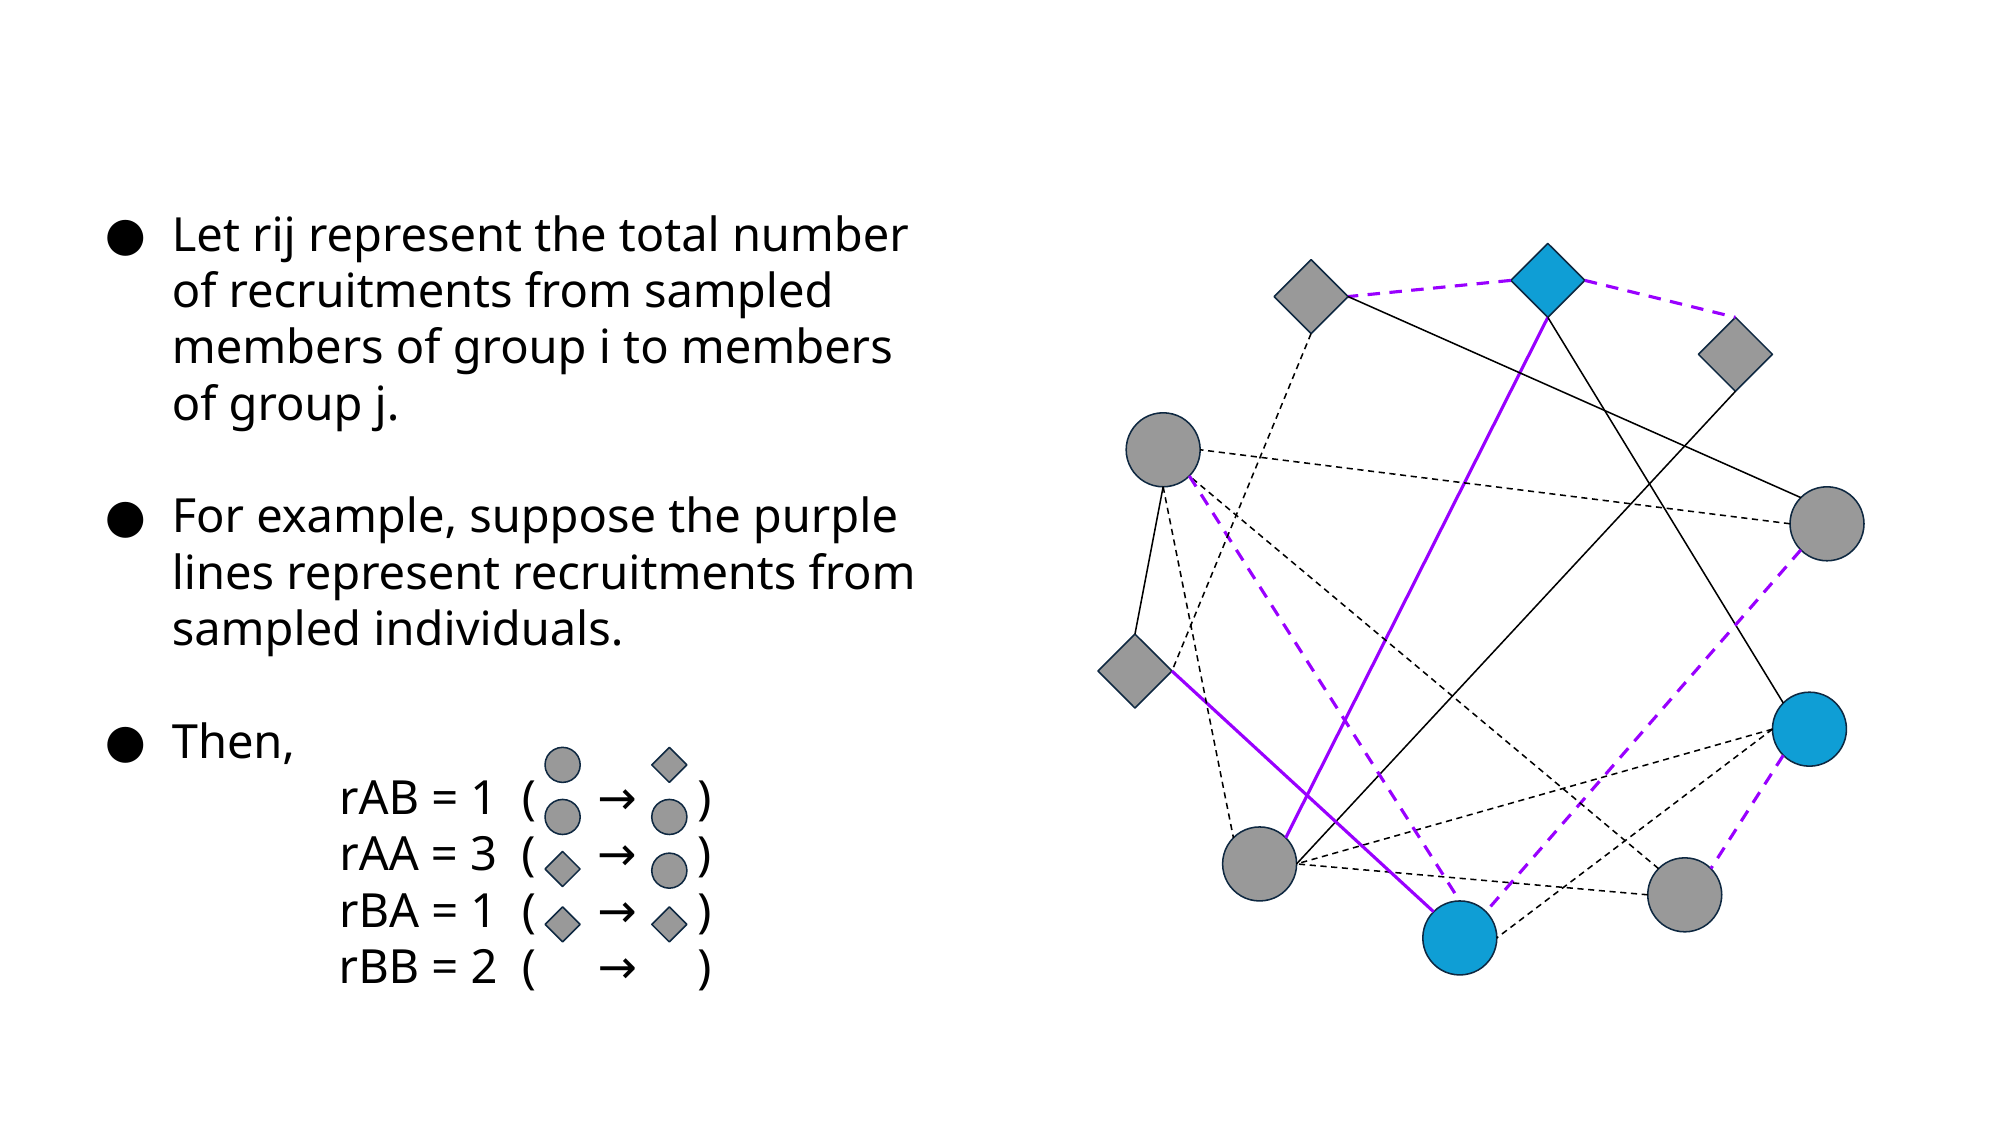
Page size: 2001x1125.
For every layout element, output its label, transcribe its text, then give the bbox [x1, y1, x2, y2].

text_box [544, 746, 688, 943]
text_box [1097, 242, 1865, 976]
list Let rij represent the total number of recruitments from sampled members of group i to members of group j. For example, suppose the purple lines represent recruitments from sampled individuals. Then, rAB = 1 ( → ) rAA = 3 ( → ) rBA = 1 ( → ) rBB = 2 ( → ) [68, 184, 967, 1018]
